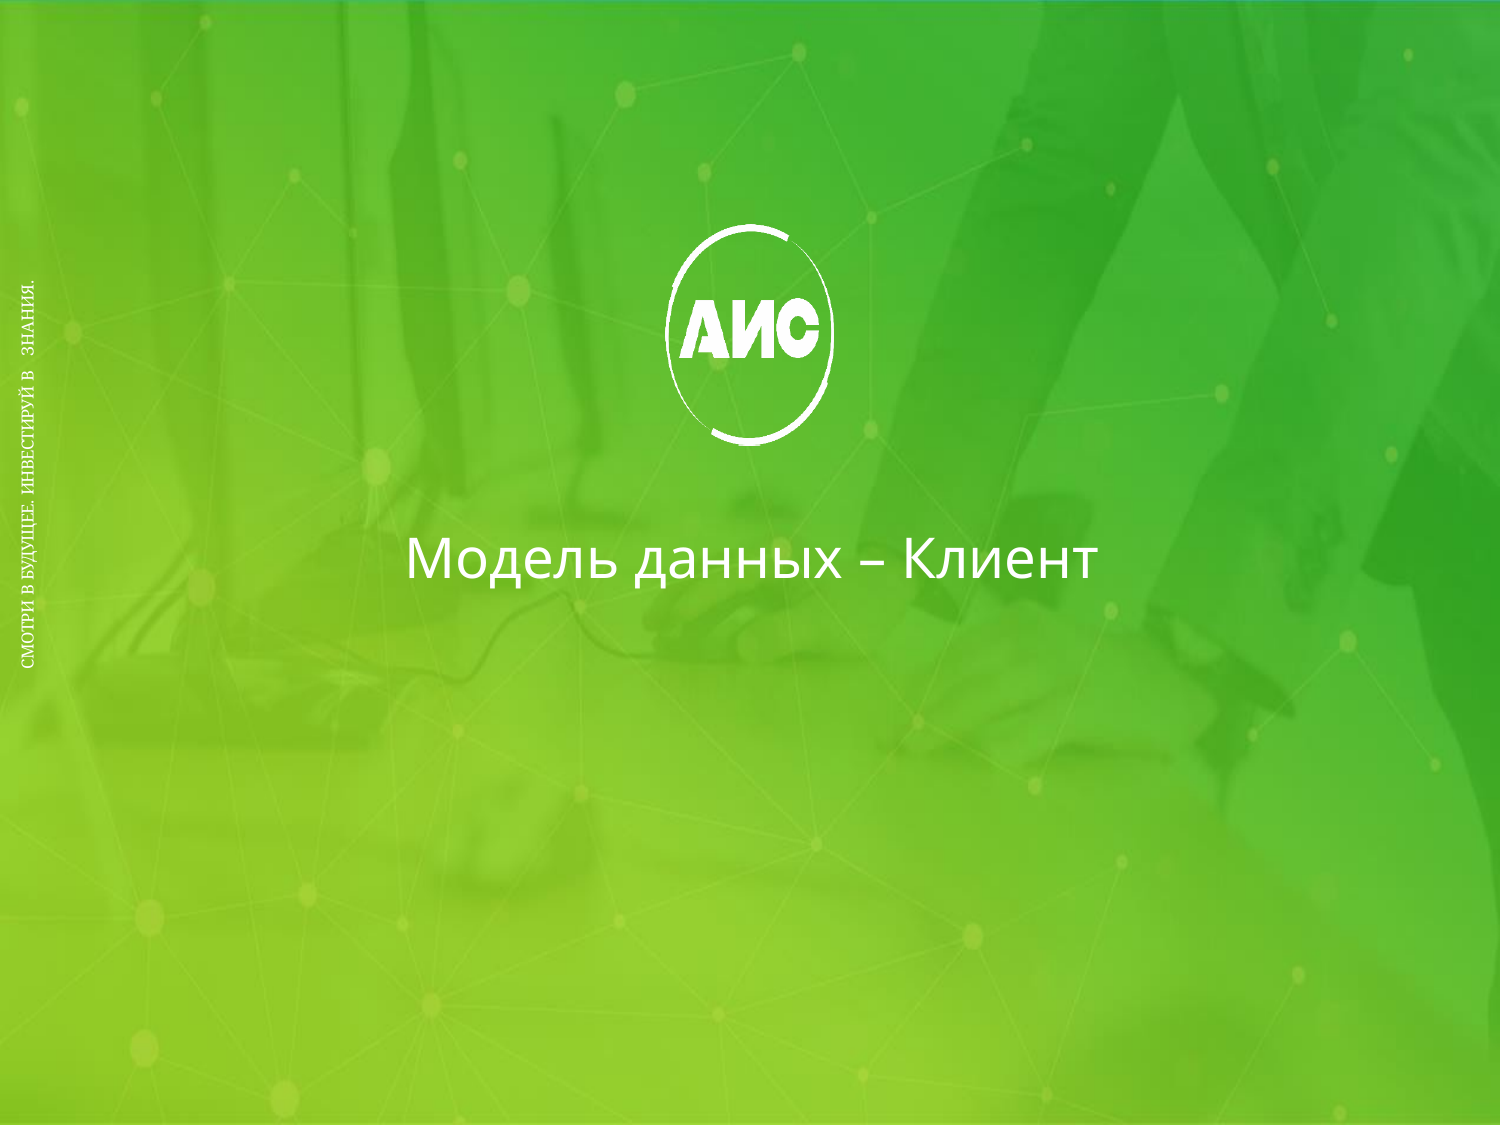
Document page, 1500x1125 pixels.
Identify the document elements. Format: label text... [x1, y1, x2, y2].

text_box СМОТРИ В БУДУЩЕЕ. ИНВЕСТИРУЙ В ЗНАНИЯ. [16, 261, 38, 672]
title Модель данных – Клиент [279, 460, 1223, 651]
picture [0, 0, 1500, 1125]
